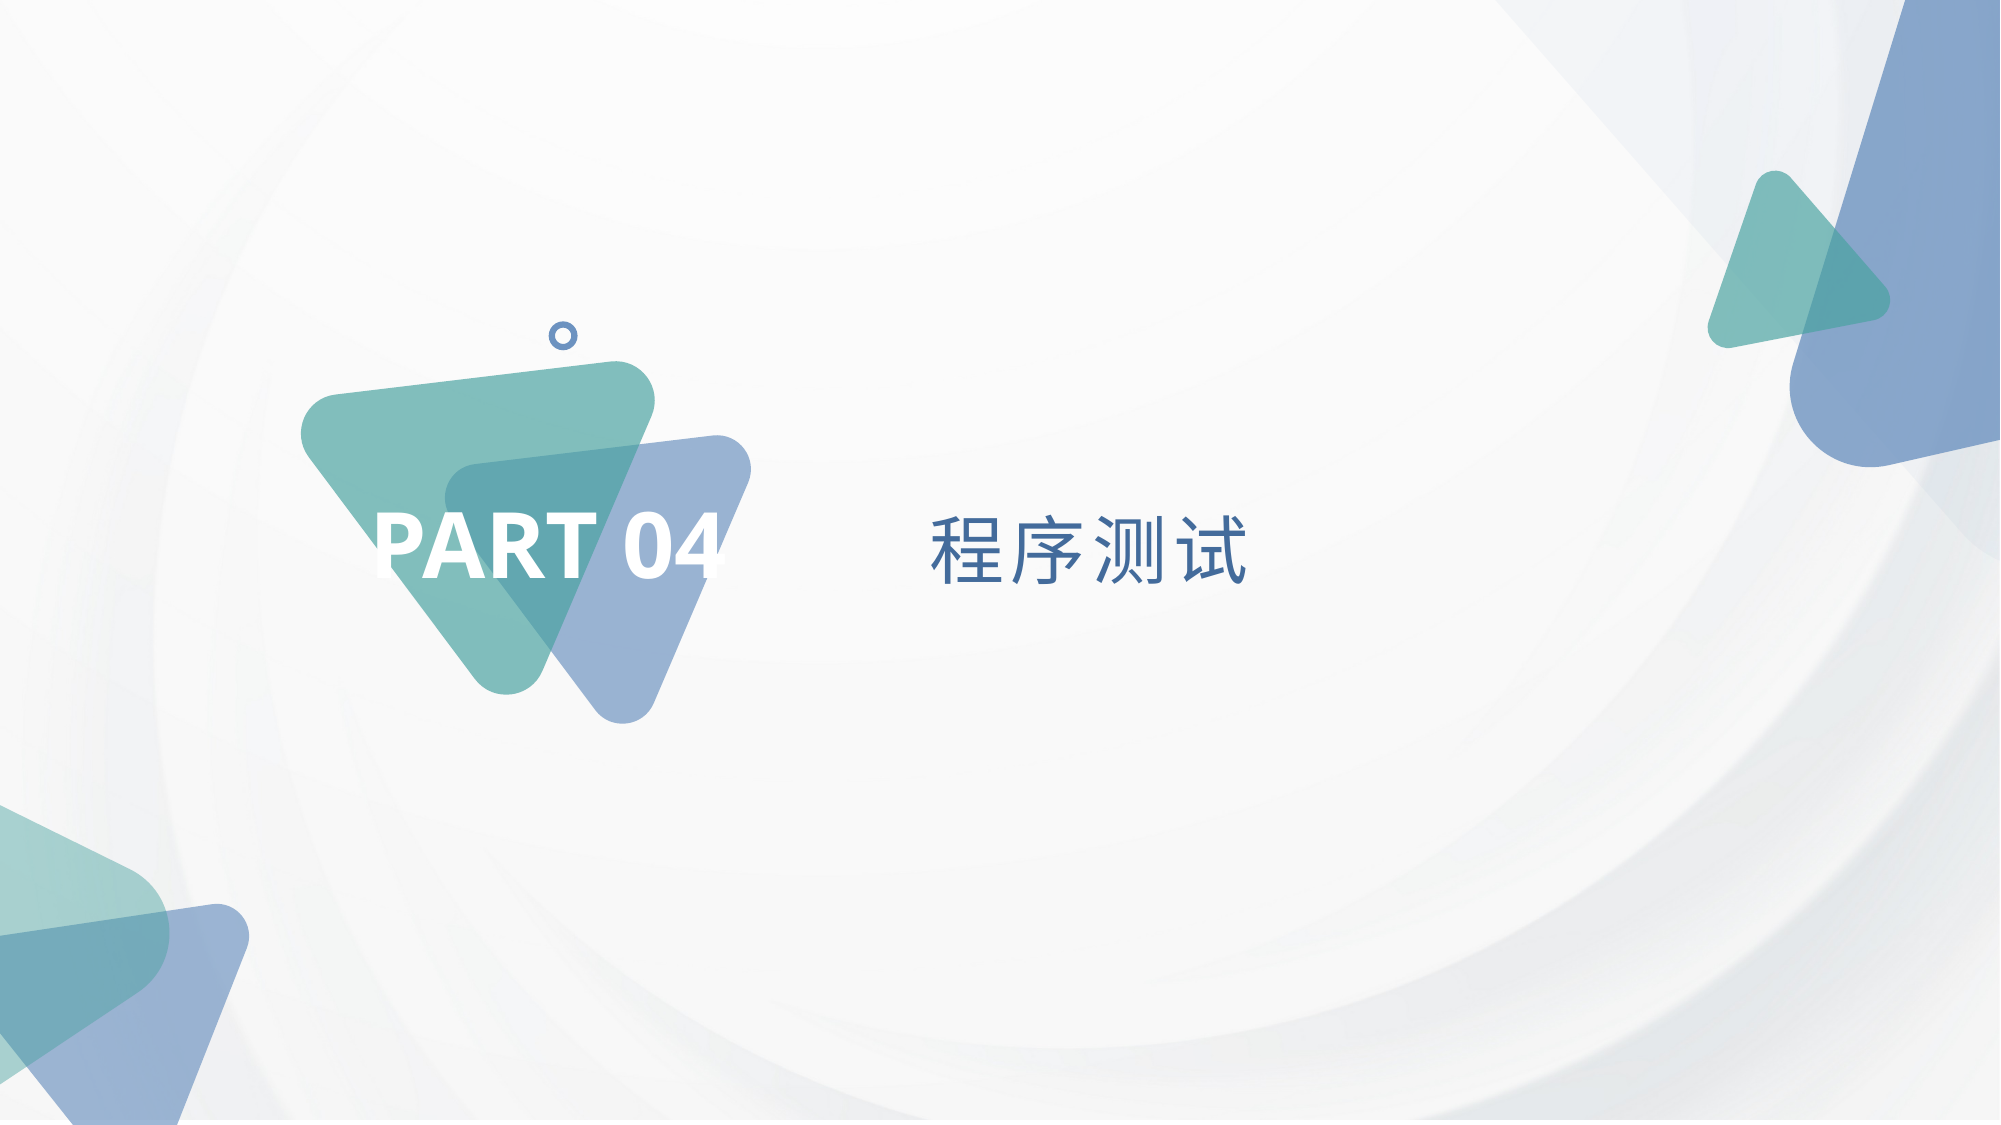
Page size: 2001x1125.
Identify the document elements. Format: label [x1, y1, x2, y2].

text_box [1490, 0, 2000, 566]
picture [0, 0, 2000, 1120]
text_box [0, 797, 250, 1125]
